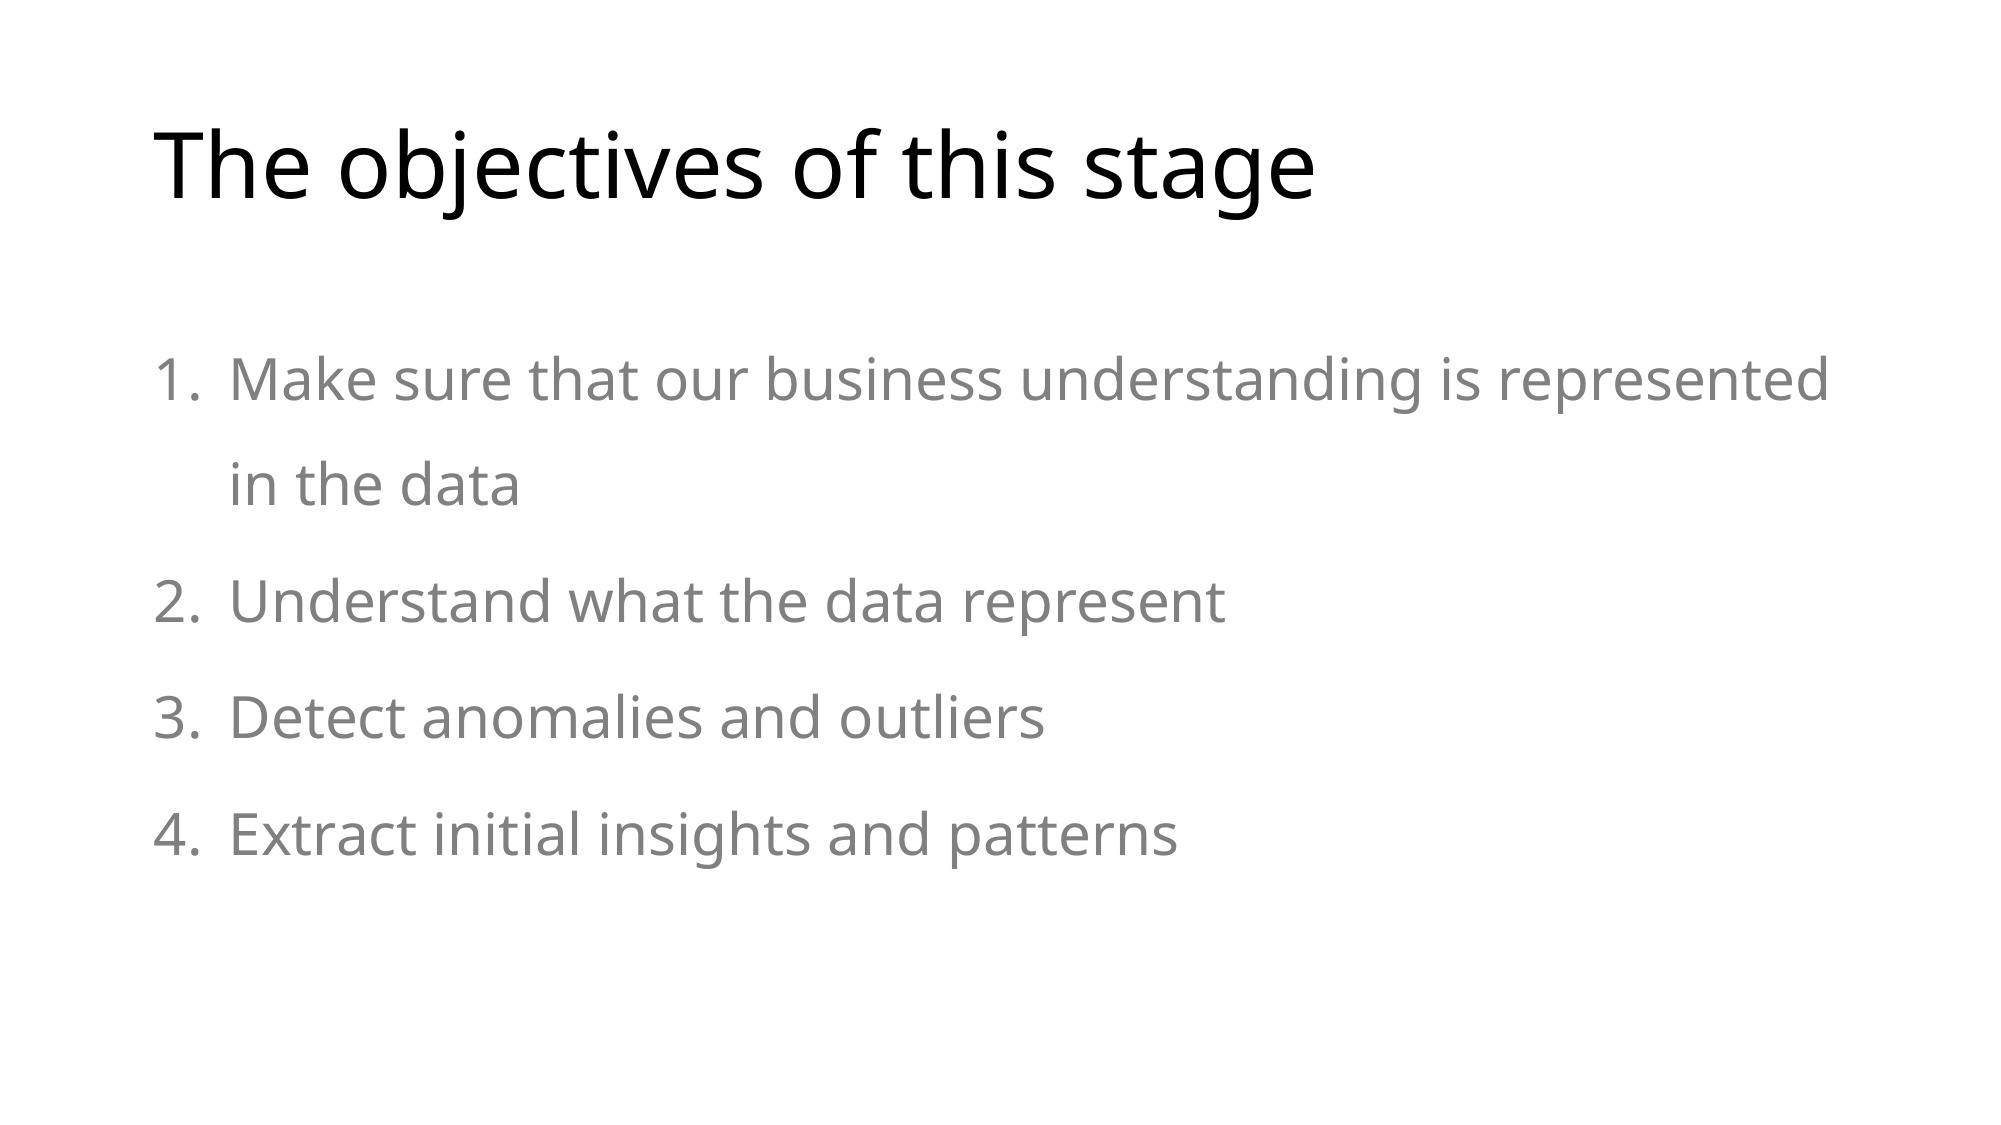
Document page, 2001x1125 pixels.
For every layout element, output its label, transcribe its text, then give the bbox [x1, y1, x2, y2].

list Make sure that our business understanding is represented in the data Understand what the data represent Detect anomalies and outliers Extract initial insights and patterns [138, 299, 1864, 1014]
title The objectives of this stage [138, 60, 1864, 278]
